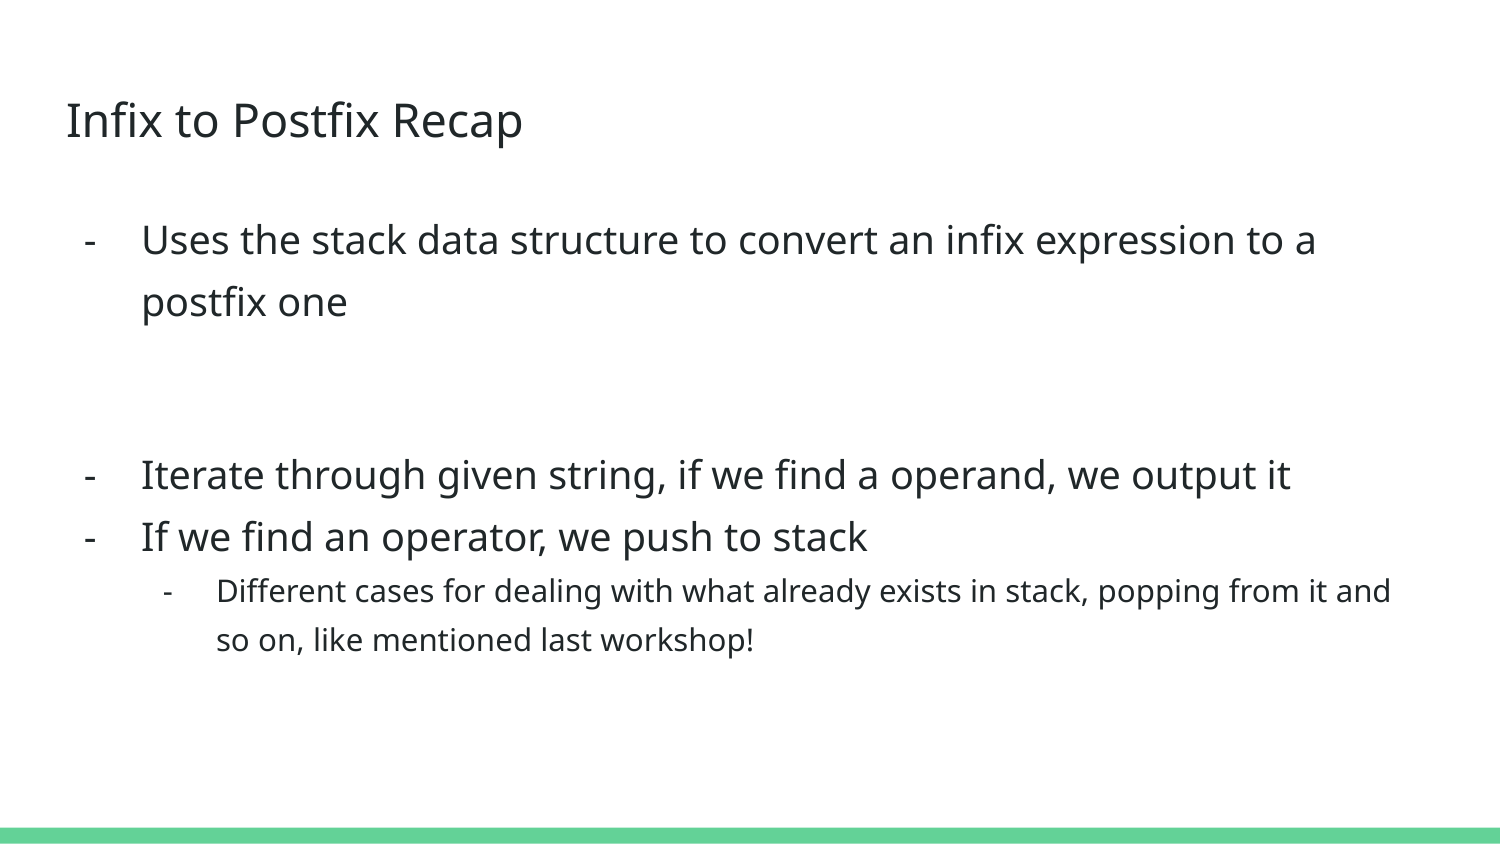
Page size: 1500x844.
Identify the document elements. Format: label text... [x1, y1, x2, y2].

list Uses the stack data structure to convert an infix expression to a postfix one Iterate through given string, if we find a operand, we output it If we find an operator, we push to stack Different cases for dealing with what already exists in stack, popping from it and so on, like mentioned last workshop! [51, 189, 1449, 750]
title Infix to Postfix Recap [51, 72, 1449, 167]
